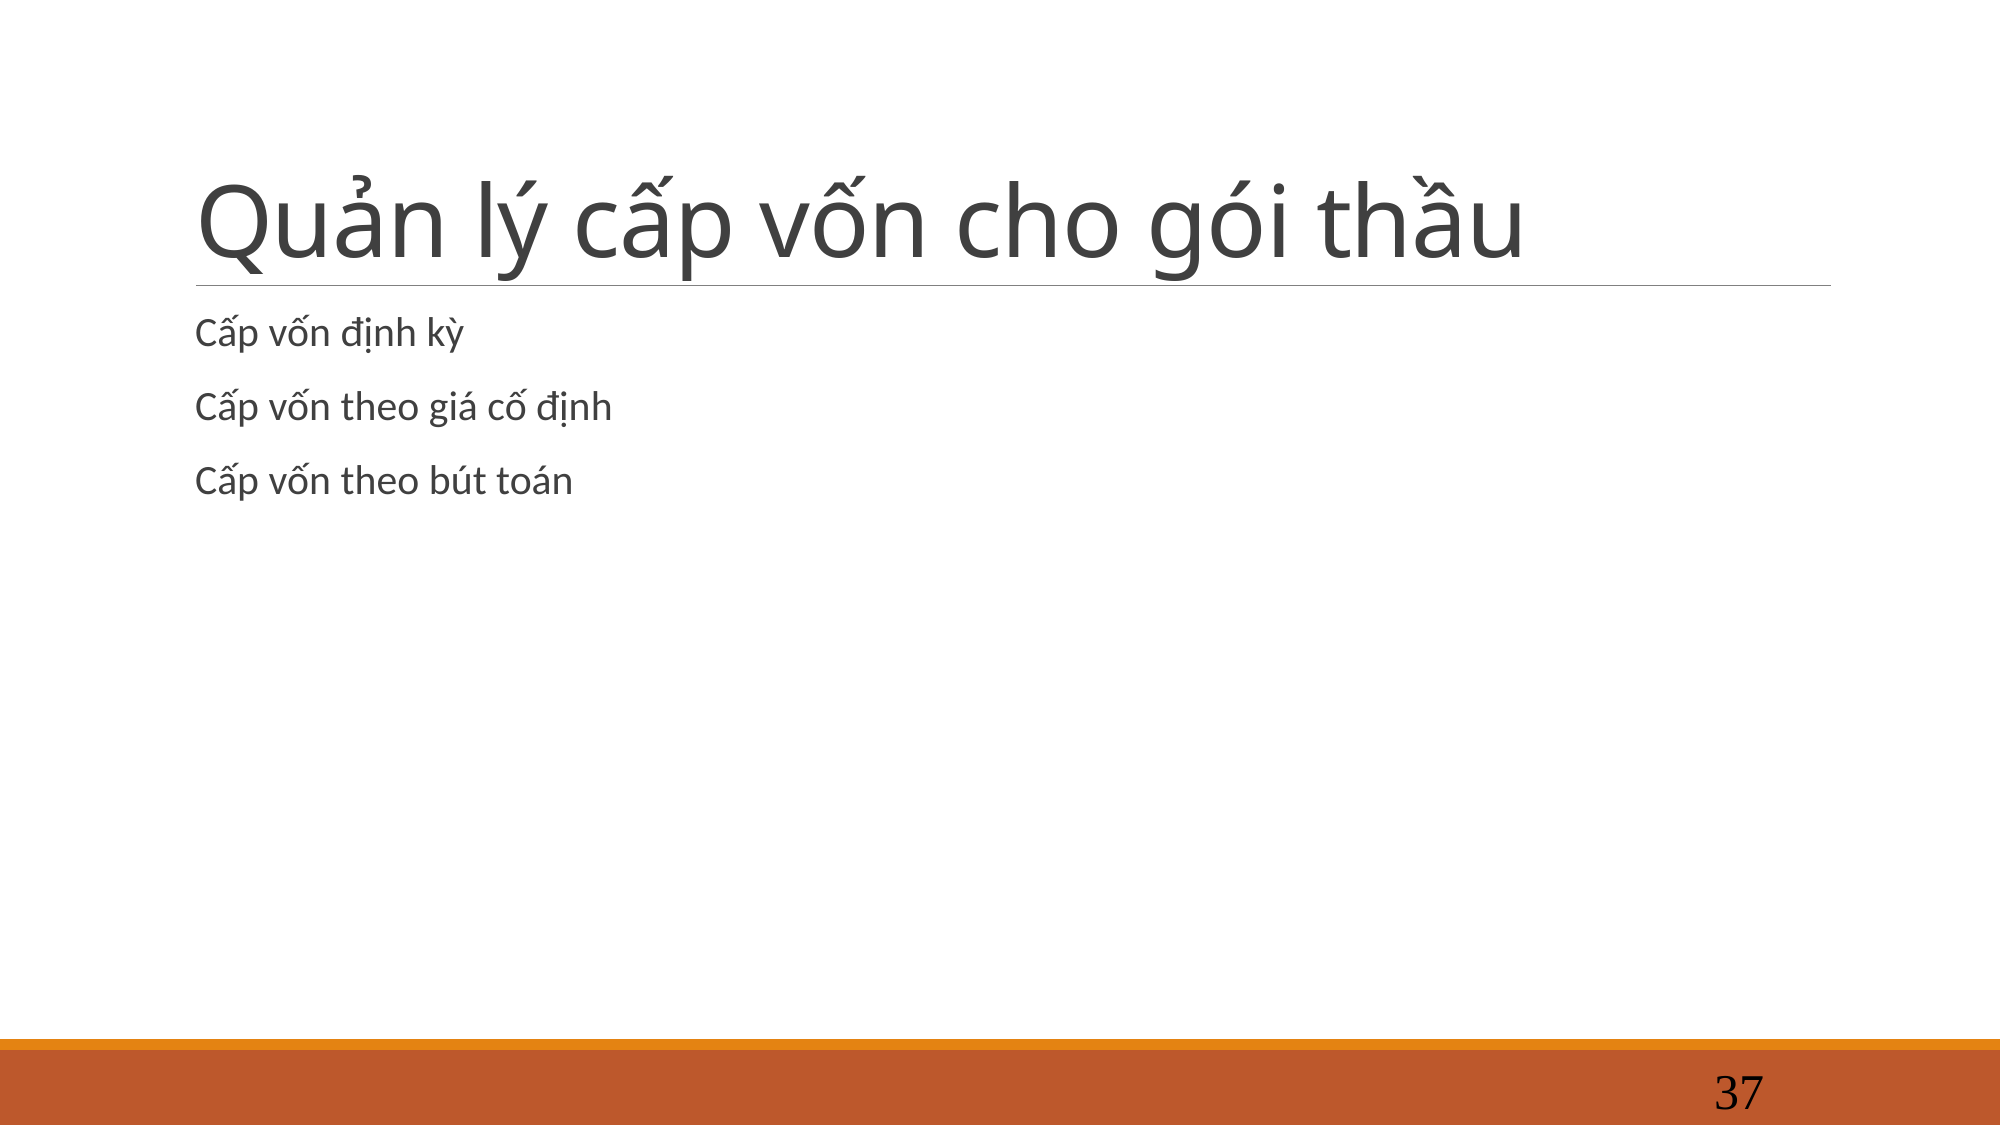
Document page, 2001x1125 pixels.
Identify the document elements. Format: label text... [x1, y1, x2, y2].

title Quản lý cấp vốn cho gói thầu [180, 47, 1830, 285]
slide_number 37 [1624, 1059, 1840, 1120]
list Cấp vốn định kỳ Cấp vốn theo giá cố định Cấp vốn theo bút toán [180, 302, 1830, 963]
